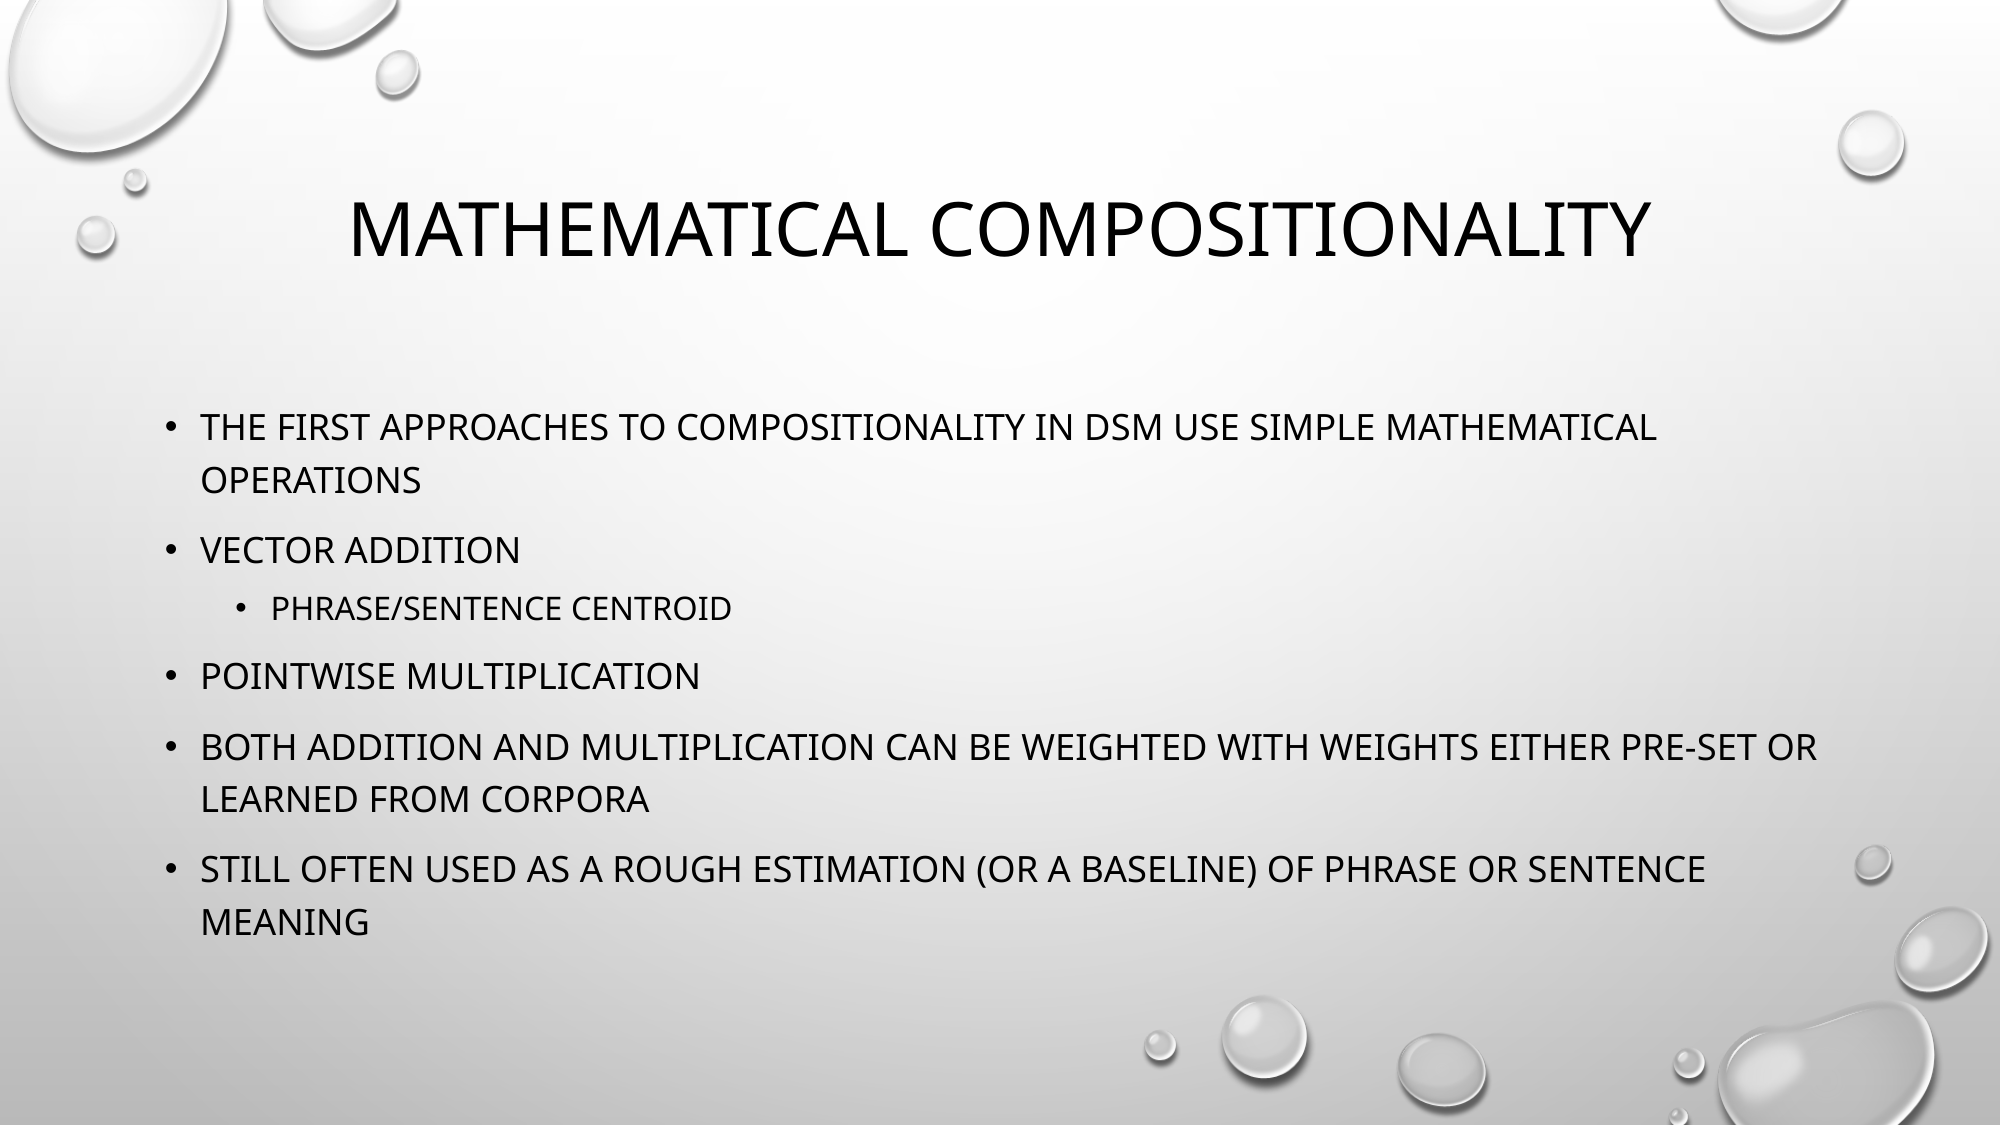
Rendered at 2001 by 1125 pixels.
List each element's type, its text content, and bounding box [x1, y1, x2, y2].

title Mathematical compositionality [149, 101, 1851, 364]
picture [0, 0, 2000, 1125]
list The first approaches to compositionality in DSM use simple mathematical operations Vector addition Phrase/sentence centroid Pointwise multiplication Both addition and multiplication can be weighted with weights either pre-set or learned from corpora still often used as a rough estimation (or a baseline) of phrase or sentence meaning [149, 388, 1850, 950]
